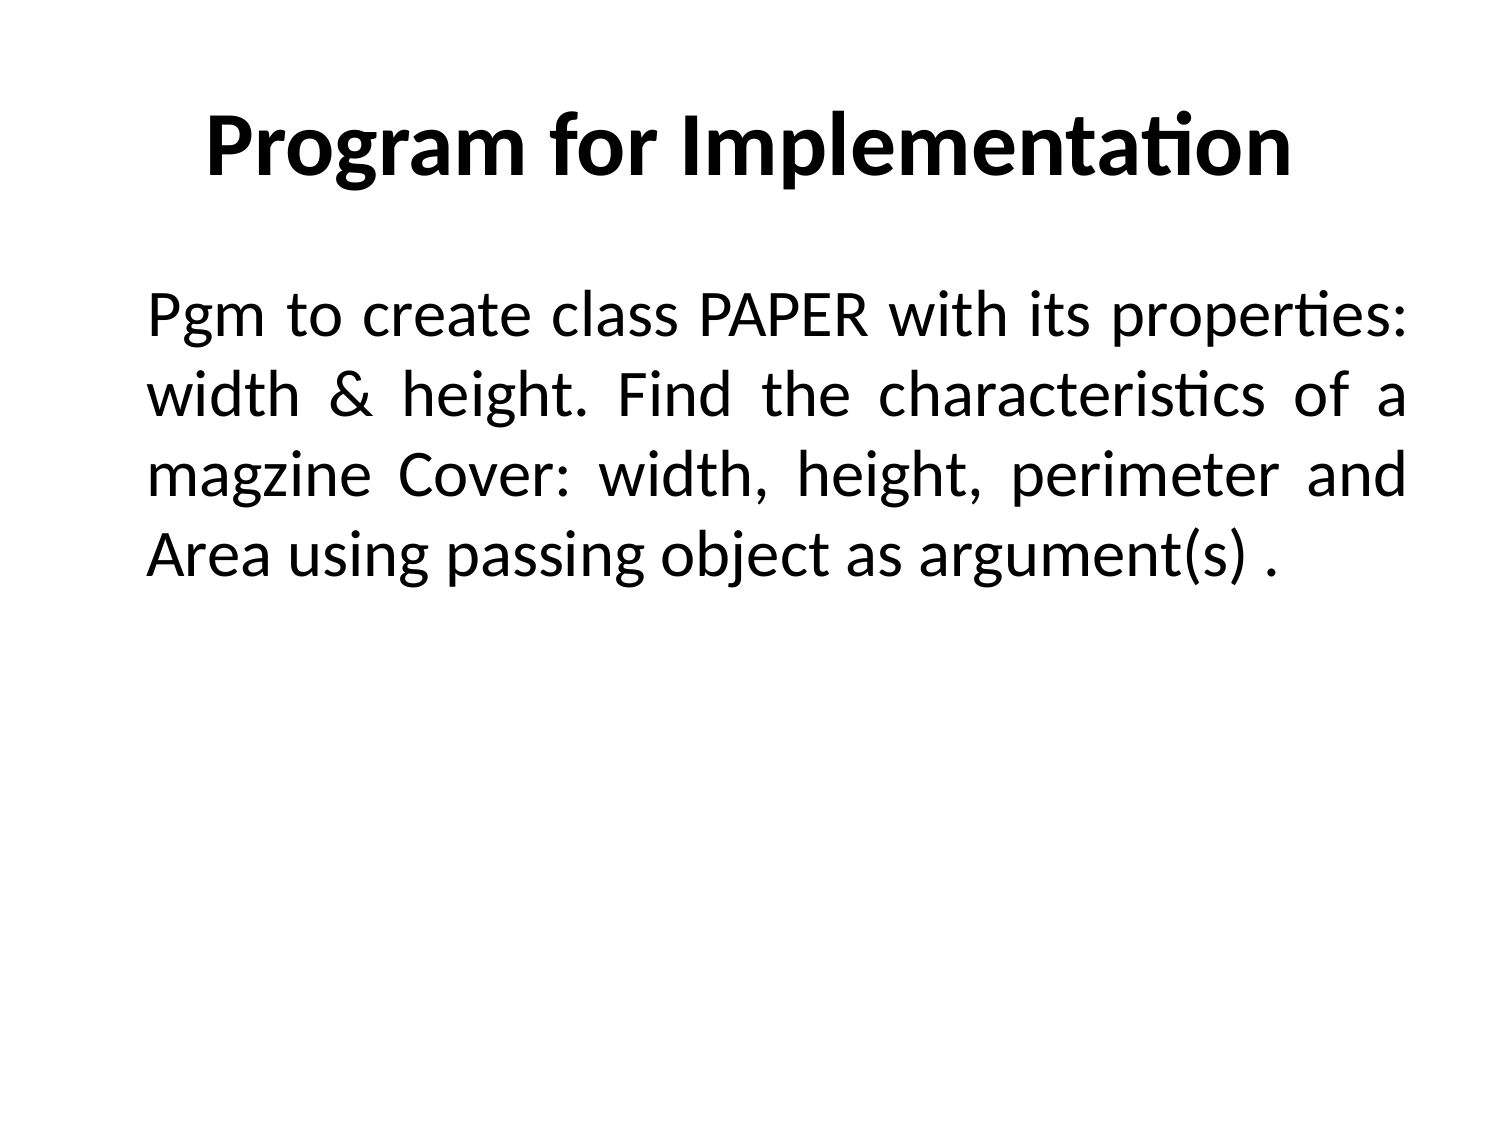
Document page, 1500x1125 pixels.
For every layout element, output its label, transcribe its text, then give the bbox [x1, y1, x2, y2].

title Program for Implementation [75, 45, 1425, 233]
list Pgm to create class PAPER with its properties: width & height. Find the characteristics of a magzine Cover: width, height, perimeter and Area using passing object as argument(s) . [75, 262, 1425, 1005]
